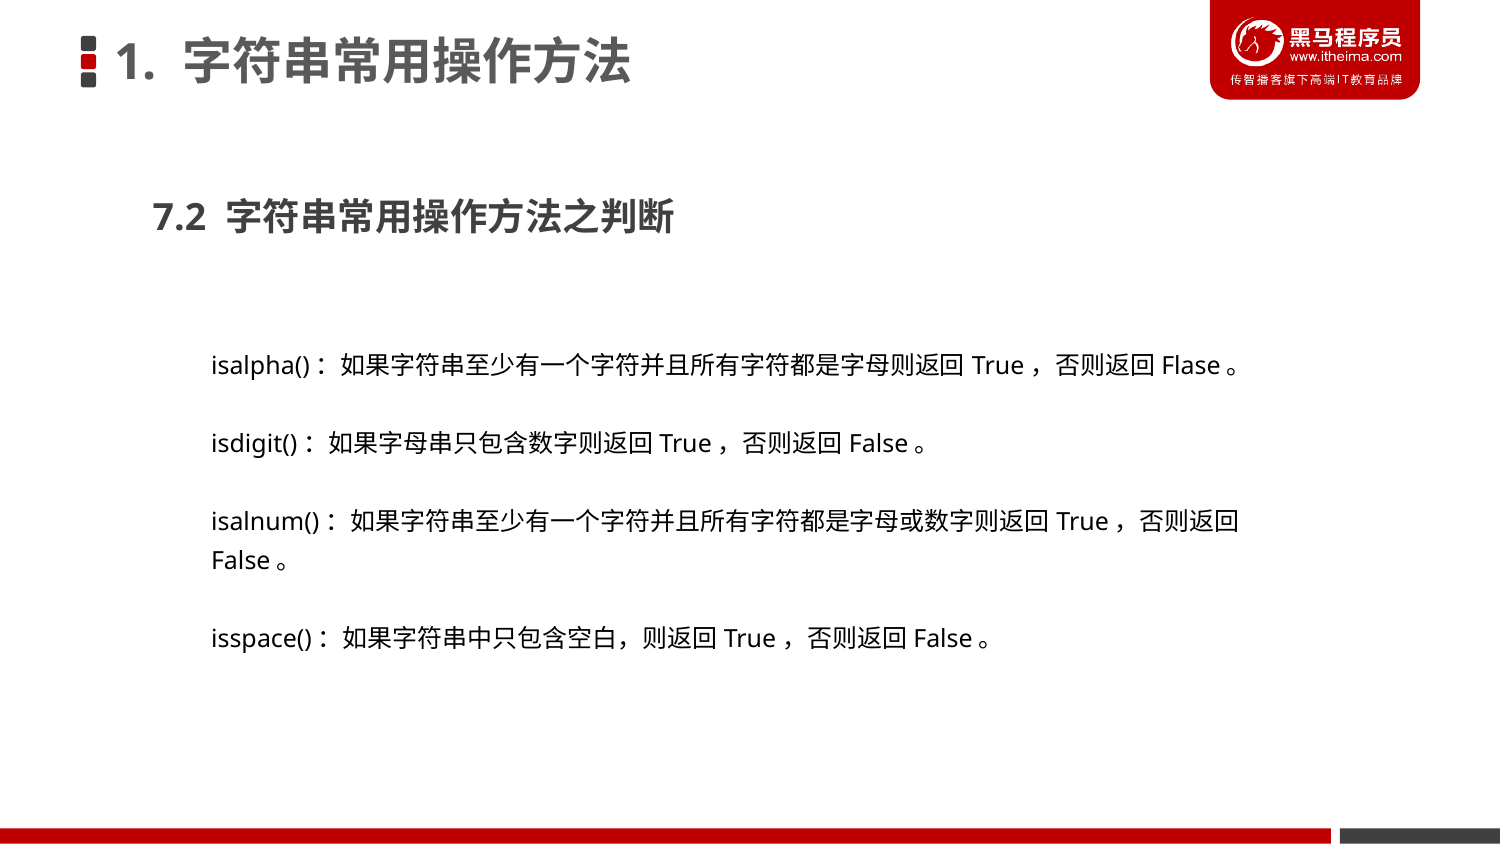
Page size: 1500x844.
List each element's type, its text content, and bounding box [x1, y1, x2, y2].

text_box isalpha()：如果字符串至少有一个字符并且所有字符都是字母则返回True，否则返回Flase。 isdigit()：如果字母串只包含数字则返回True，否则返回False。 isalnum()：如果字符串至少有一个字符并且所有字符都是字母或数字则返回True，否则返回False。 isspace()：如果字符串中只包含空白，则返回True，否则返回False。 [196, 333, 1330, 699]
text_box 1. 字符串常用操作方法 [103, 0, 987, 130]
picture [1212, 8, 1421, 94]
text_box 7.2 字符串常用操作方法之判断 [137, 185, 987, 246]
